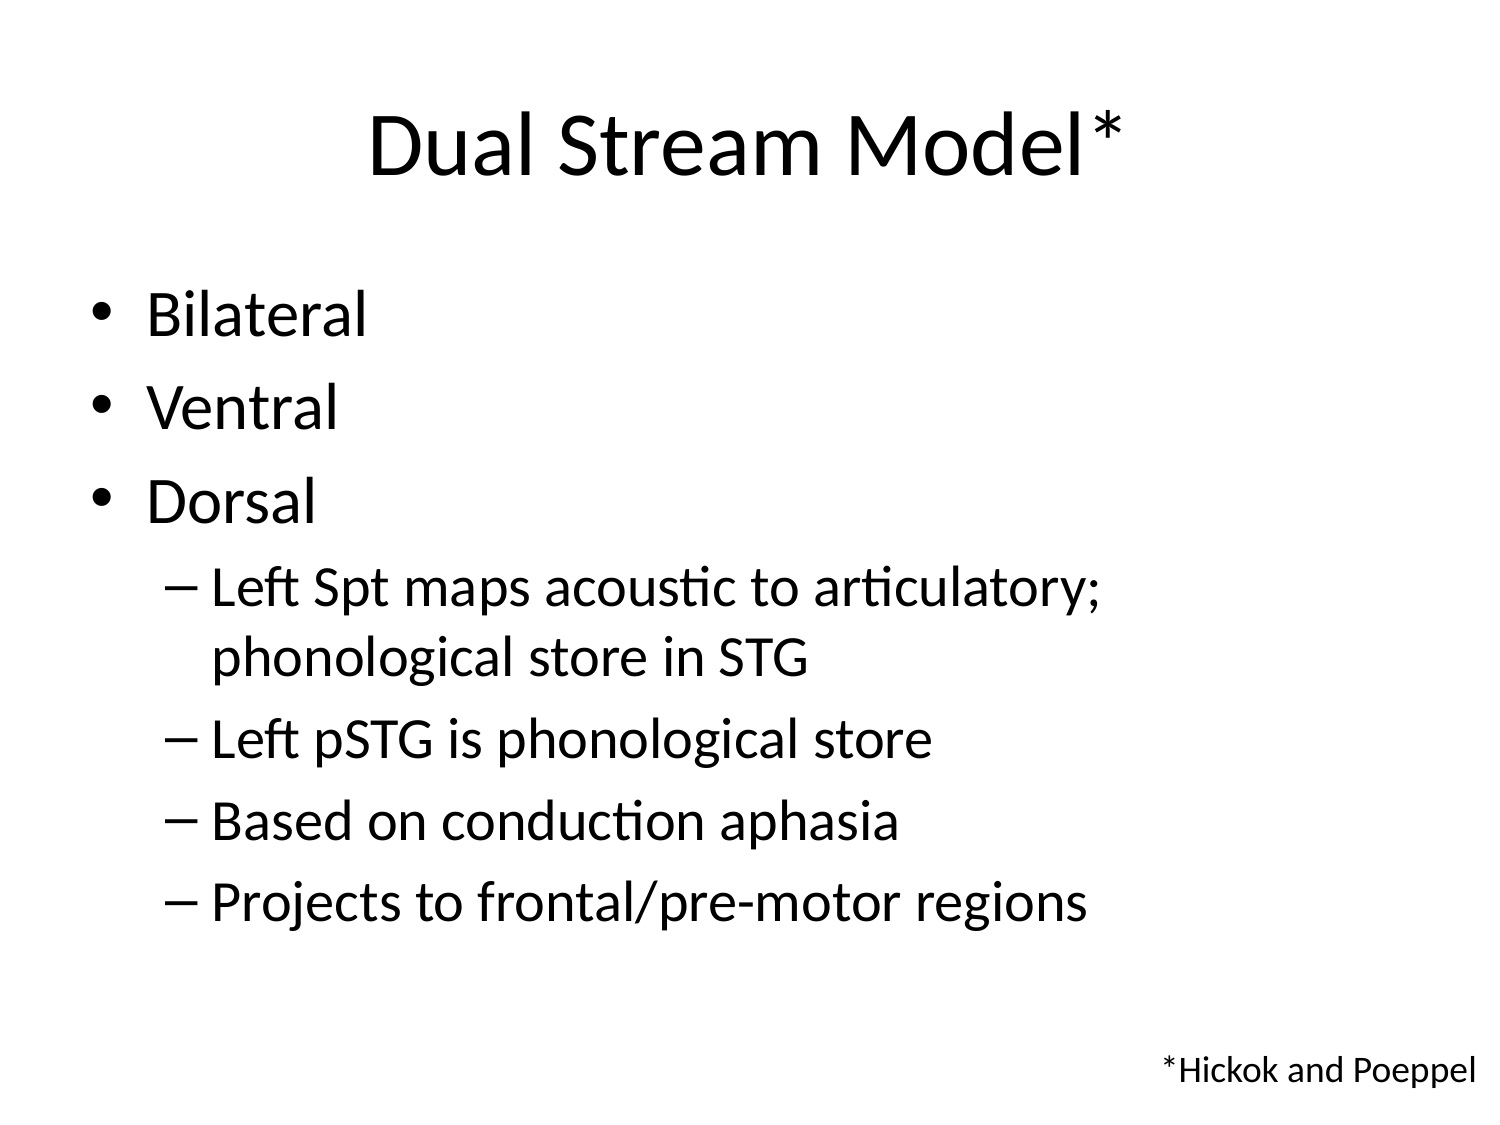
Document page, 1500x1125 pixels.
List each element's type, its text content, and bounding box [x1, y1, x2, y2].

title Dual Stream Model* [75, 45, 1425, 233]
list Bilateral Ventral Dorsal Left Spt maps acoustic to articulatory; phonological store in STG Left pSTG is phonological store Based on conduction aphasia Projects to frontal/pre-motor regions [75, 262, 1425, 1005]
text_box *Hickok and Poeppel [1145, 1037, 1492, 1098]
